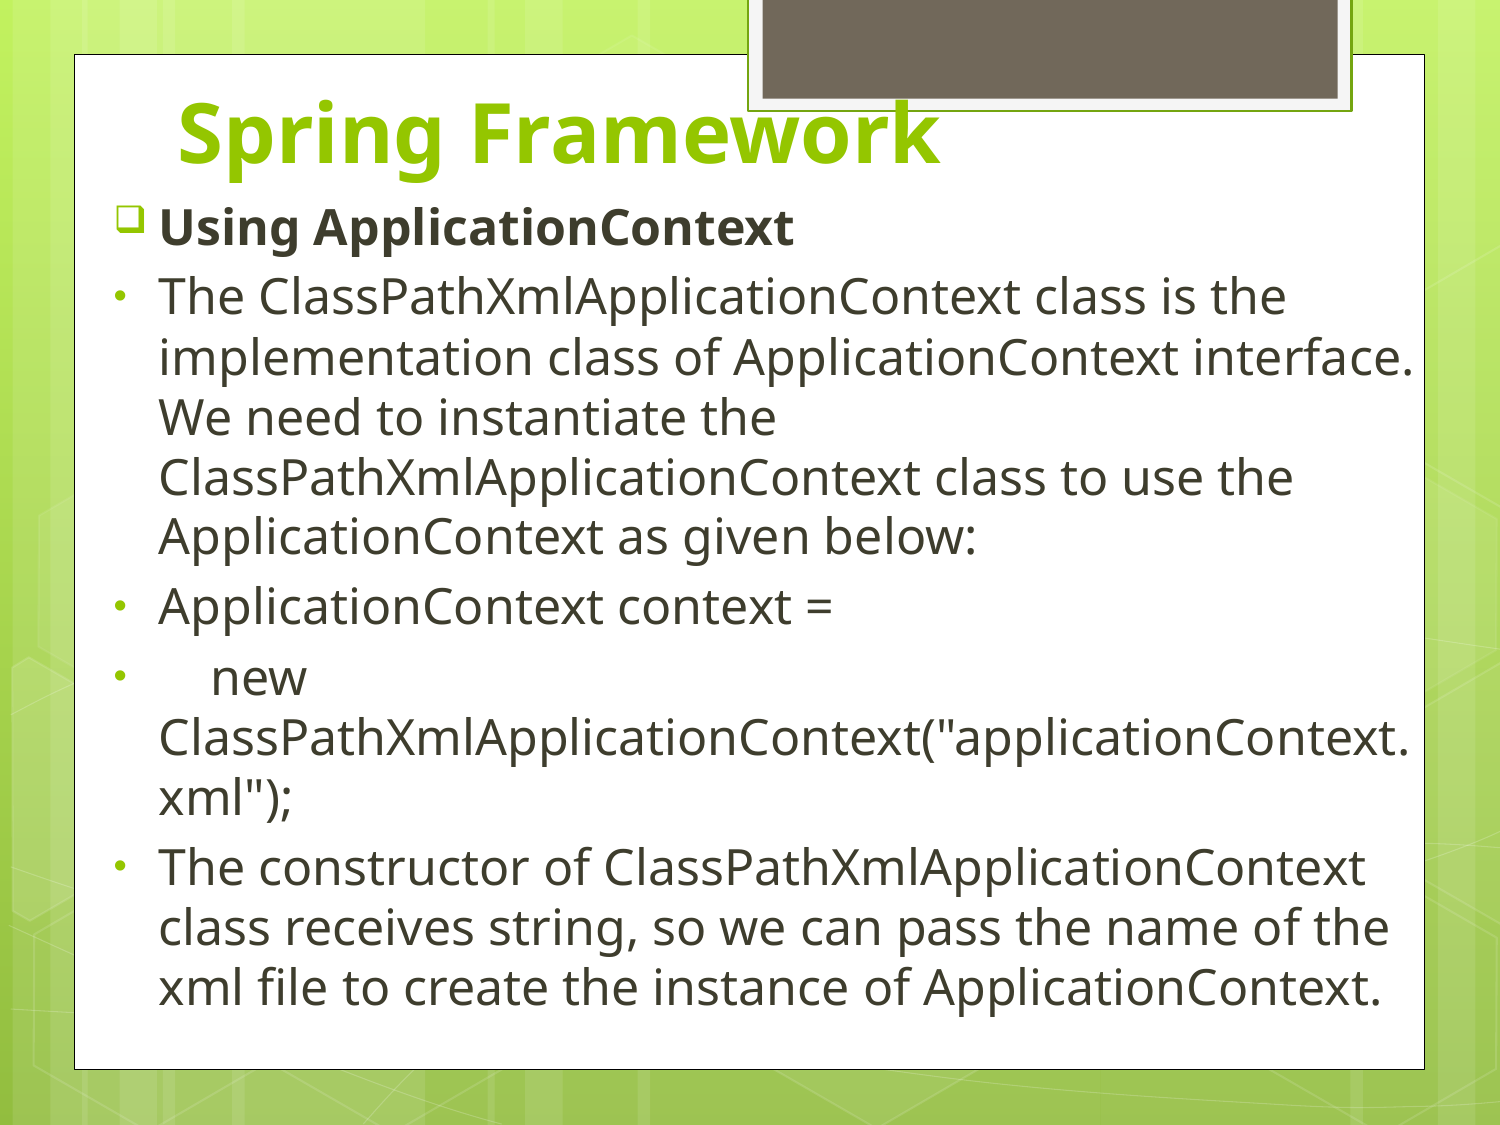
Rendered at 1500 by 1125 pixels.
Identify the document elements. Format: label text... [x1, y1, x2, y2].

title Spring Framework [162, 0, 1315, 187]
list Using ApplicationContext The ClassPathXmlApplicationContext class is the implementation class of ApplicationContext interface. We need to instantiate the ClassPathXmlApplicationContext class to use the ApplicationContext as given below: ApplicationContext context = new ClassPathXmlApplicationContext("applicationContext.xml"); The constructor of ClassPathXmlApplicationContext class receives string, so we can pass the name of the xml file to create the instance of ApplicationContext. [87, 187, 1438, 1063]
